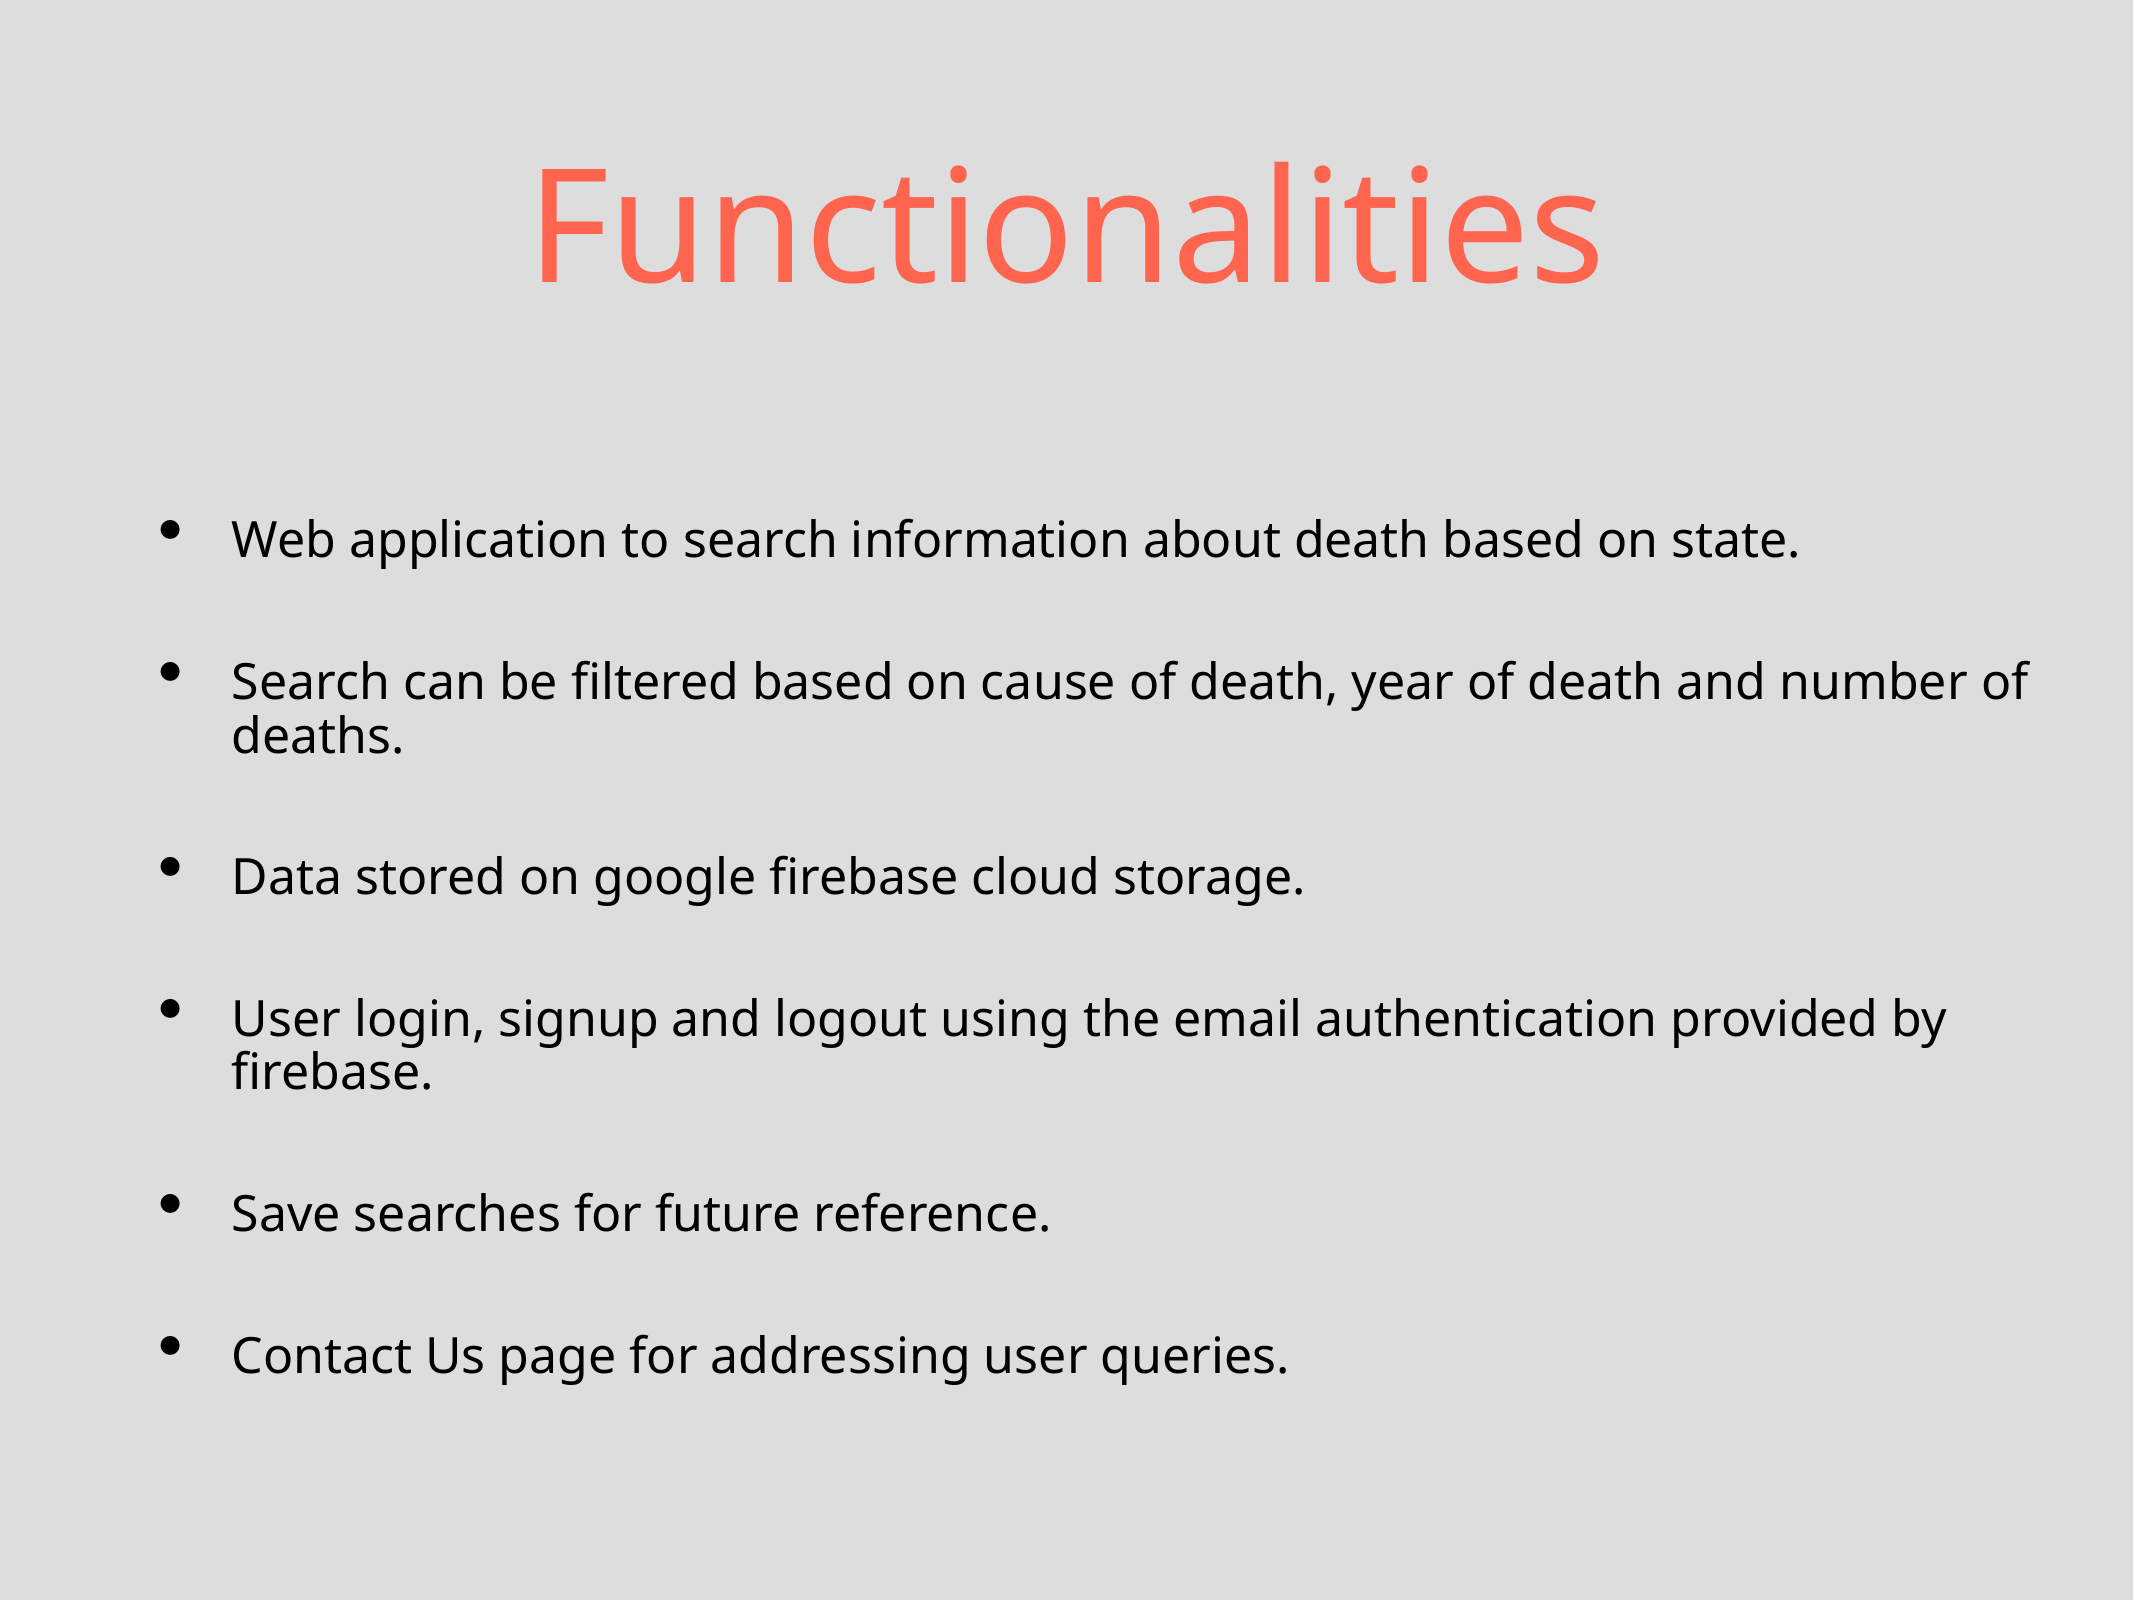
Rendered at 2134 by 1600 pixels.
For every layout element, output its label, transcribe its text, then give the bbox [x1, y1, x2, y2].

list Web application to search information about death based on state. Search can be filtered based on cause of death, year of death and number of deaths. Data stored on google firebase cloud storage. User login, signup and logout using the email authentication provided by firebase. Save searches for future reference. Contact Us page for addressing user queries. [150, 249, 2048, 1600]
title Functionalities [155, 41, 1978, 249]
